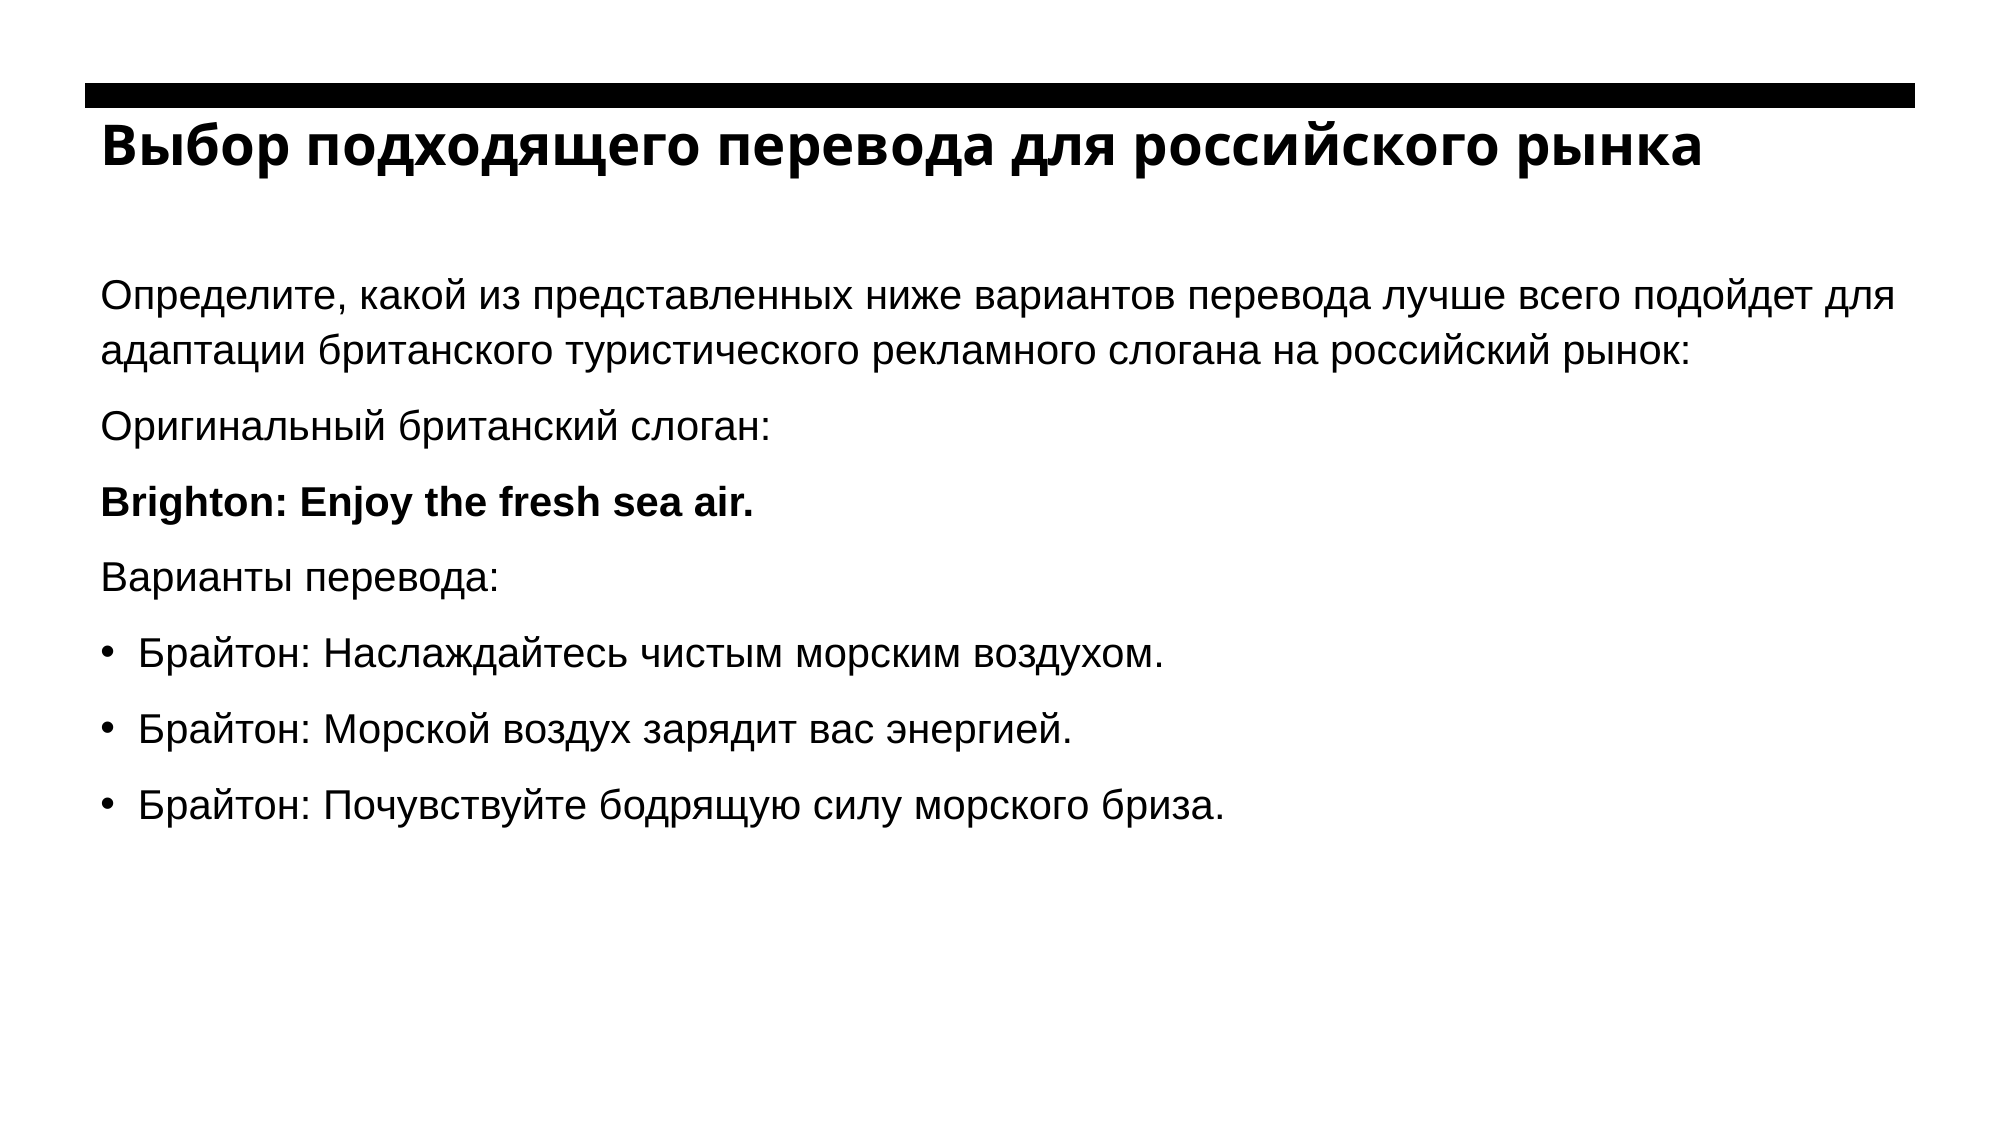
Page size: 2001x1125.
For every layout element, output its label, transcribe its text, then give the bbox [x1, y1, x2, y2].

list Определите, какой из представленных ниже вариантов перевода лучше всего подойдет для адаптации британского туристического рекламного слогана на российский рынок: Оригинальный британский слоган: Brighton: Enjoy the fresh sea air. Варианты перевода: Брайтон: Наслаждайтесь чистым морским воздухом. Брайтон: Морской воздух зарядит вас энергией. Брайтон: Почувствуйте бодрящую силу морского бриза. [85, 255, 1933, 1054]
title Выбор подходящего перевода для российского рынка [85, 101, 1916, 221]
